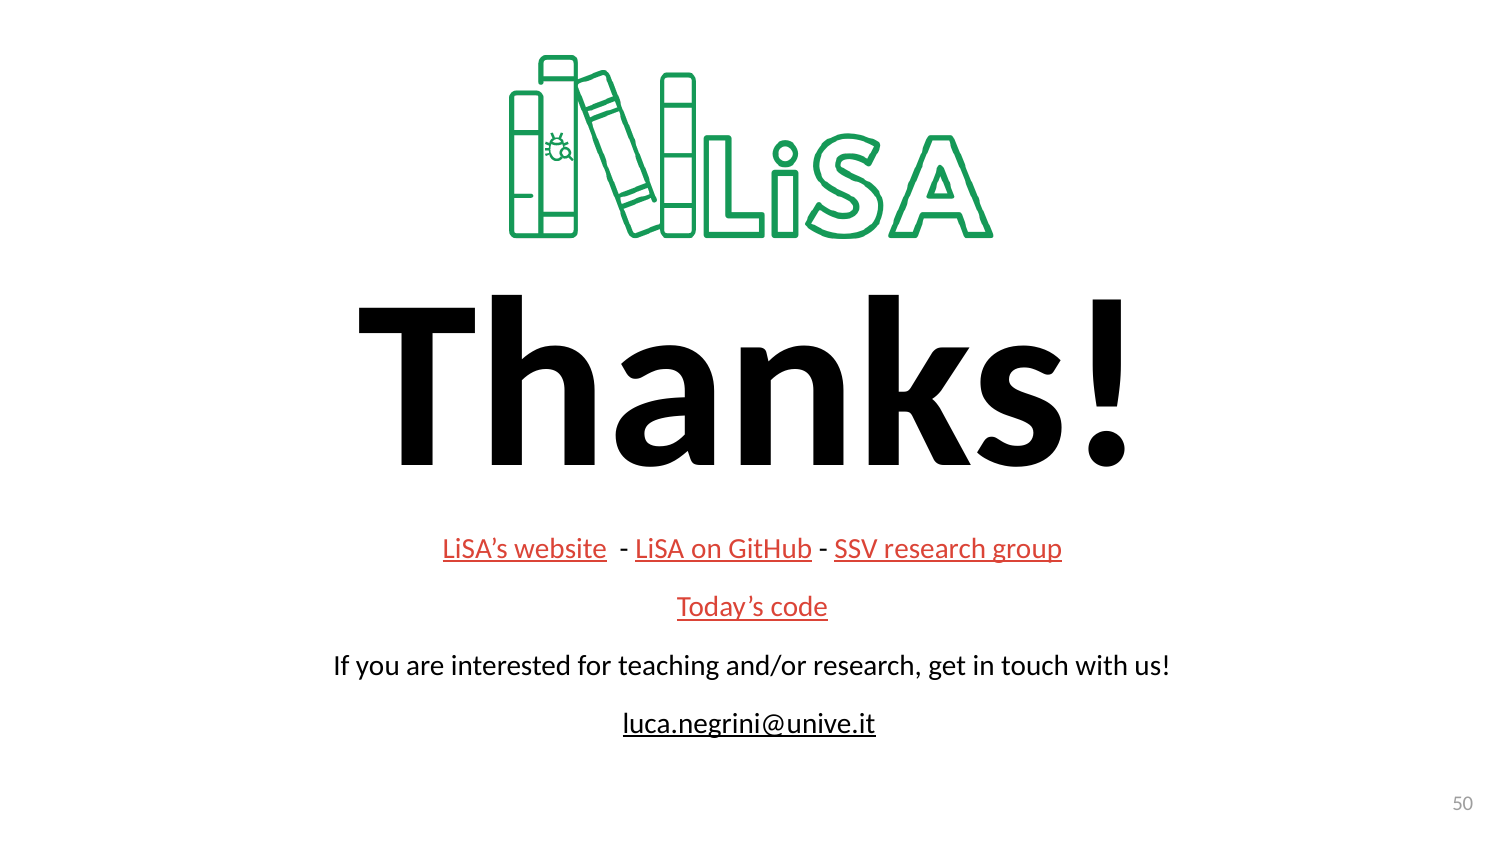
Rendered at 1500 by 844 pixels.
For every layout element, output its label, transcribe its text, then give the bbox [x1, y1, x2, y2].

title Thanks! [78, 206, 1427, 517]
list LiSA’s website - LiSA on GitHub - SSV research group Today’s code If you are interested for teaching and/or research, get in touch with us! luca.negrini@unive.it [78, 517, 1427, 803]
slide_number ‹#› [1398, 770, 1489, 835]
picture [505, 52, 994, 240]
